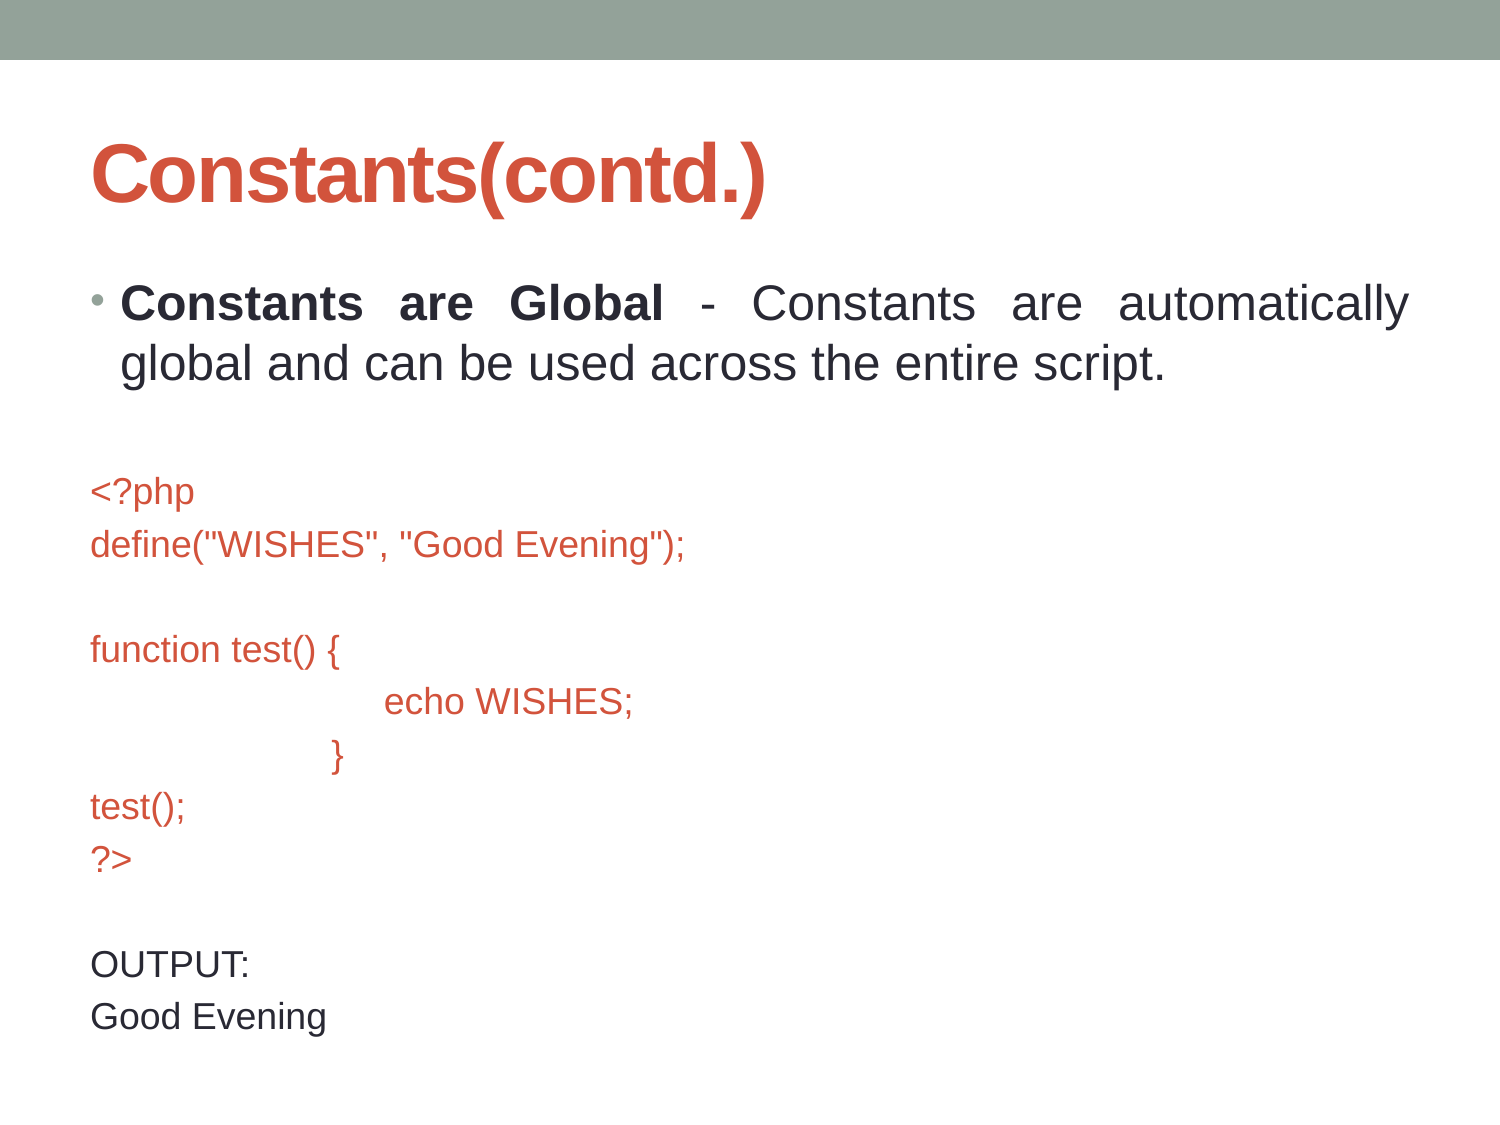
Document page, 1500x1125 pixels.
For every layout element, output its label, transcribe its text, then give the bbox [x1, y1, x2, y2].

title Constants(contd.) [75, 87, 1425, 250]
list Constants are Global - Constants are automatically global and can be used across the entire script. <?php define("WISHES", "Good Evening"); function test() { echo WISHES; } test(); ?> OUTPUT: Good Evening [75, 262, 1425, 1063]
